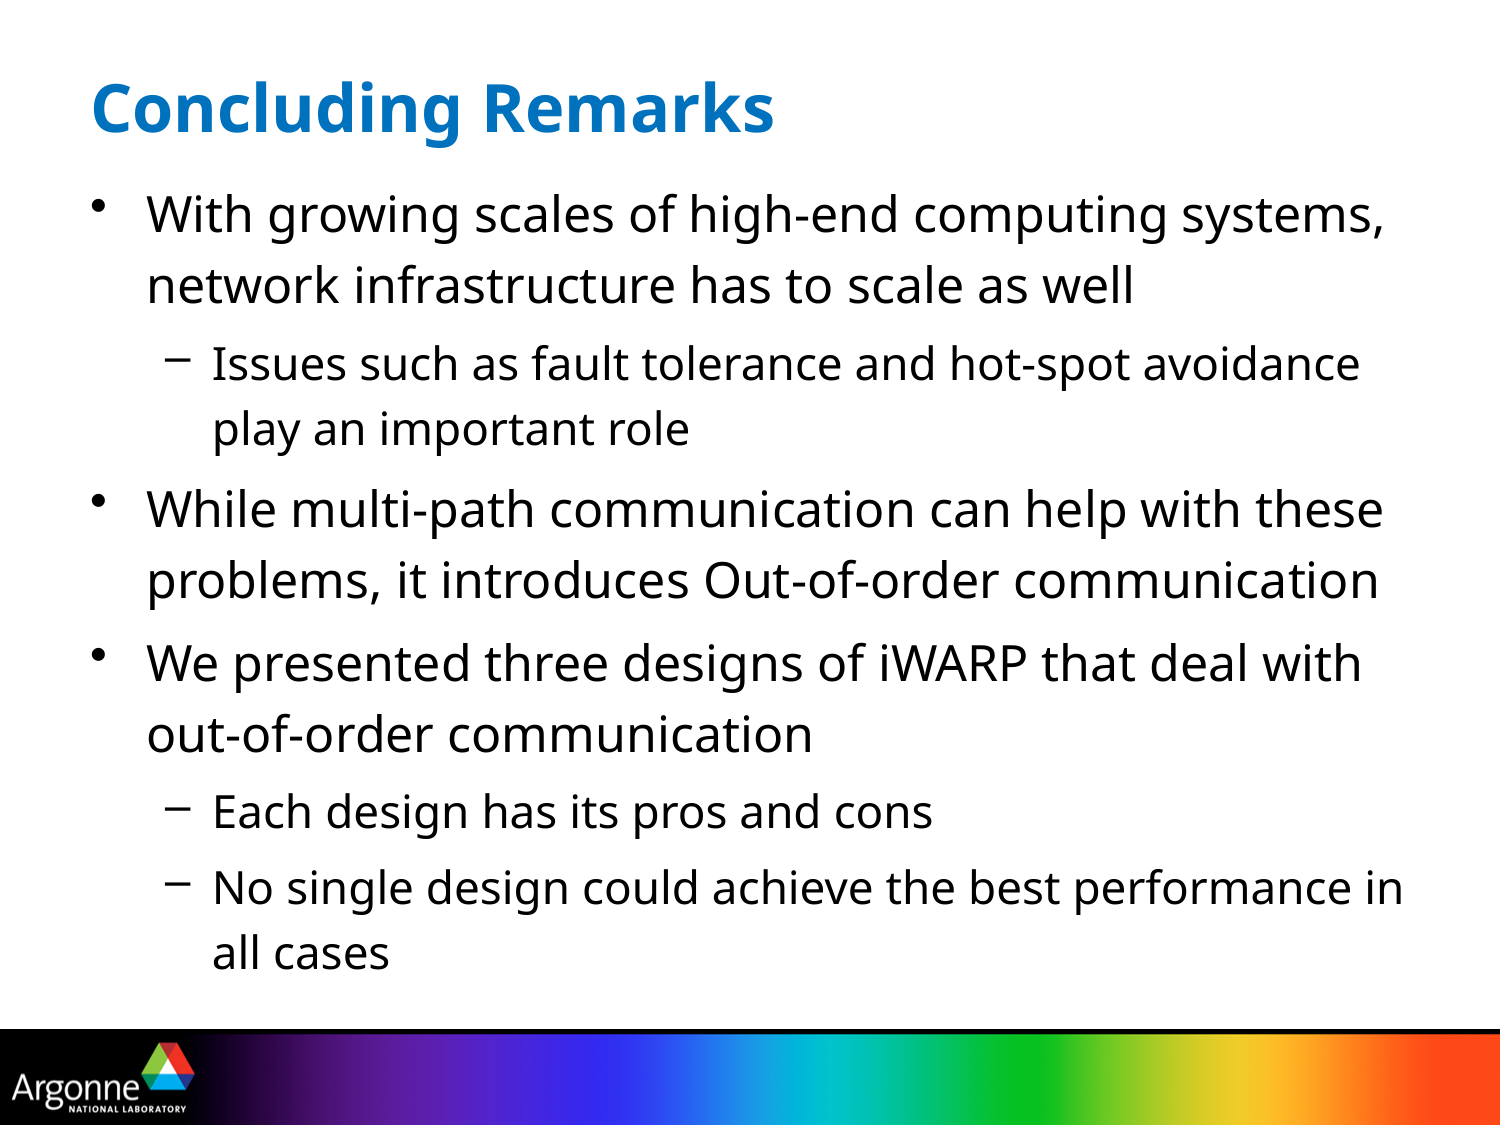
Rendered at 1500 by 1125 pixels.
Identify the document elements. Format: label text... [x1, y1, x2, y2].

picture [0, 1029, 1500, 1125]
list With growing scales of high-end computing systems, network infrastructure has to scale as well Issues such as fault tolerance and hot-spot avoidance play an important role While multi-path communication can help with these problems, it introduces Out-of-order communication We presented three designs of iWARP that deal with out-of-order communication Each design has its pros and cons No single design could achieve the best performance in all cases [75, 162, 1463, 1005]
title Concluding Remarks [75, 24, 1425, 162]
